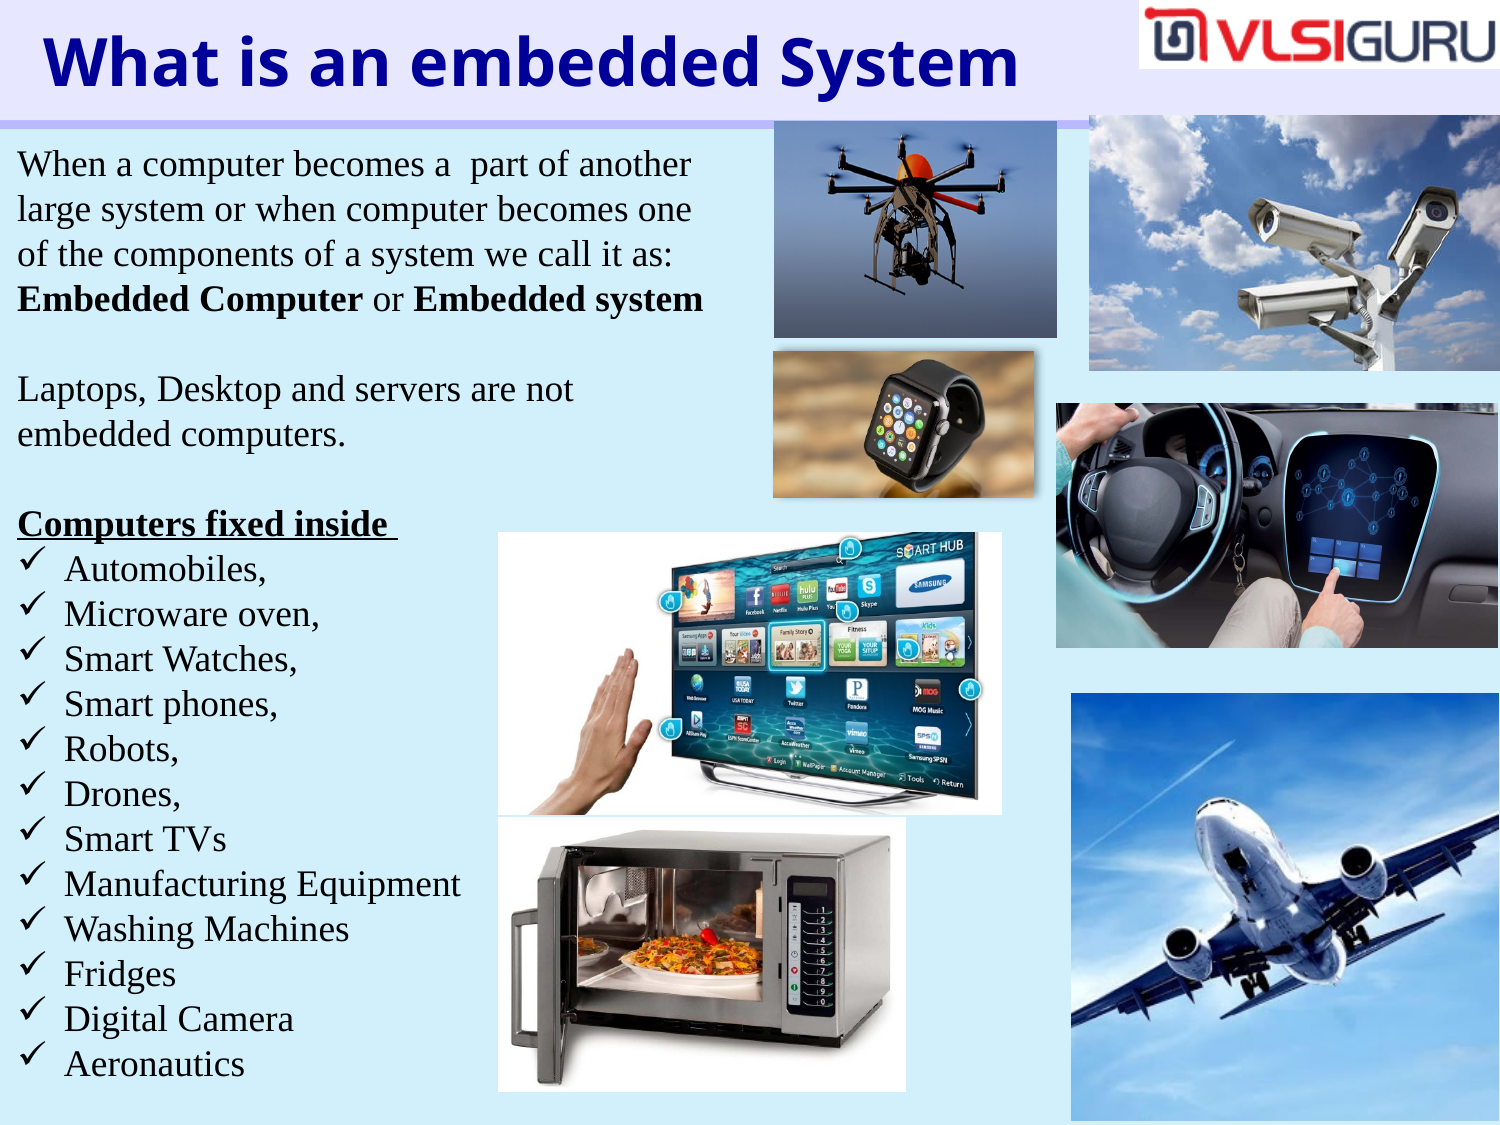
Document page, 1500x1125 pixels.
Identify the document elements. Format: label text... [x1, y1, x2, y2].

text_box When a computer becomes a part of another large system or when computer becomes one of the components of a system we call it as: Embedded Computer or Embedded system Laptops, Desktop and servers are not embedded computers. Computers fixed inside Automobiles, Microware oven, Smart Watches, Smart phones, Robots, Drones, Smart TVs Manufacturing Equipment Washing Machines Fridges Digital Camera Aeronautics [2, 131, 720, 1091]
picture [1138, 0, 1500, 69]
picture [772, 350, 1034, 499]
picture [881, 552, 893, 556]
picture [1089, 114, 1500, 371]
picture [774, 121, 1057, 338]
picture [498, 532, 1002, 1092]
title What is an embedded System [0, 0, 1500, 121]
picture [1070, 693, 1499, 1121]
picture [1056, 403, 1498, 648]
picture [938, 532, 945, 539]
